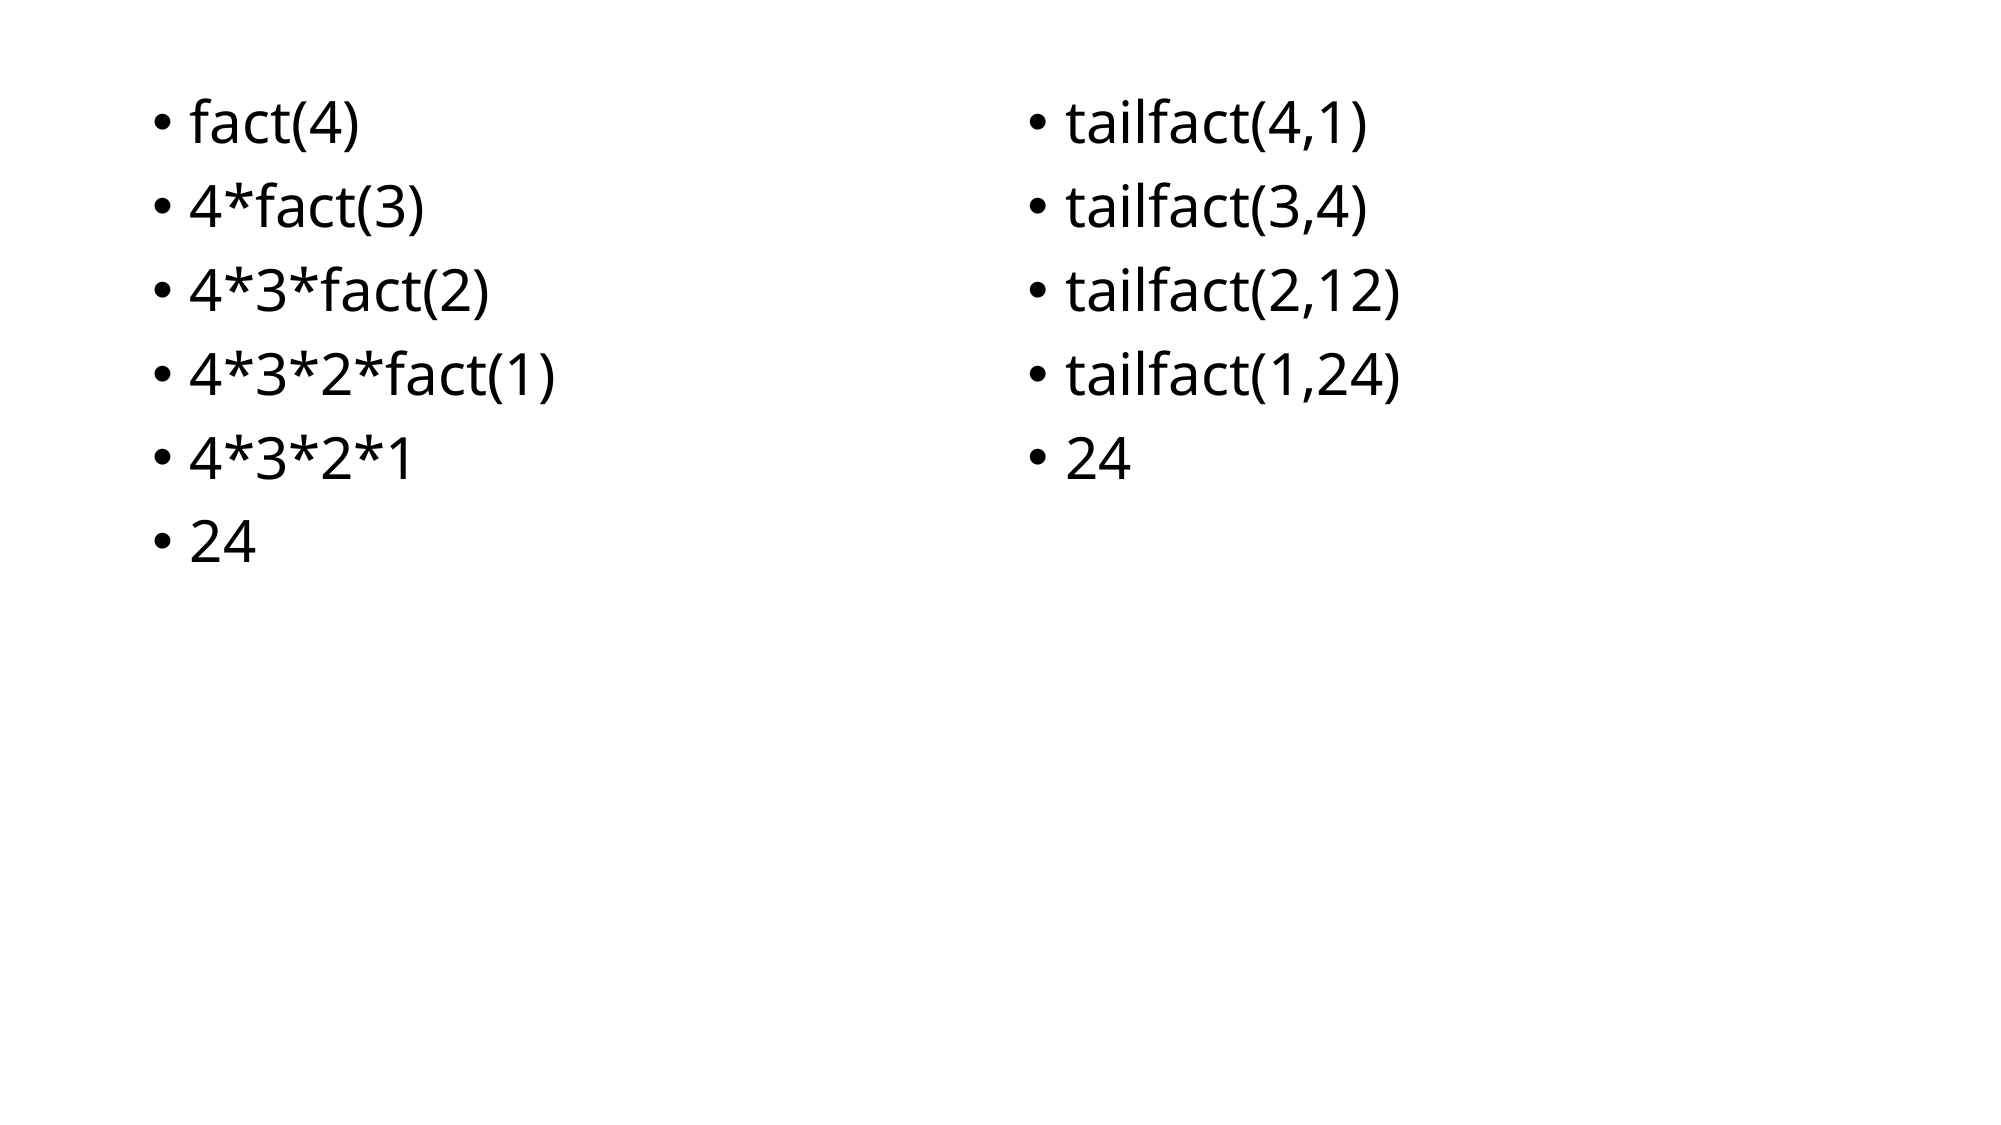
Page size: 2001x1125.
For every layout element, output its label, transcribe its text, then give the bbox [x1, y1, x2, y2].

list fact(4) 4*fact(3) 4*3*fact(2) 4*3*2*fact(1) 4*3*2*1 24 [137, 86, 988, 1014]
list tailfact(4,1) tailfact(3,4) tailfact(2,12) tailfact(1,24) 24 [1012, 86, 1863, 1014]
